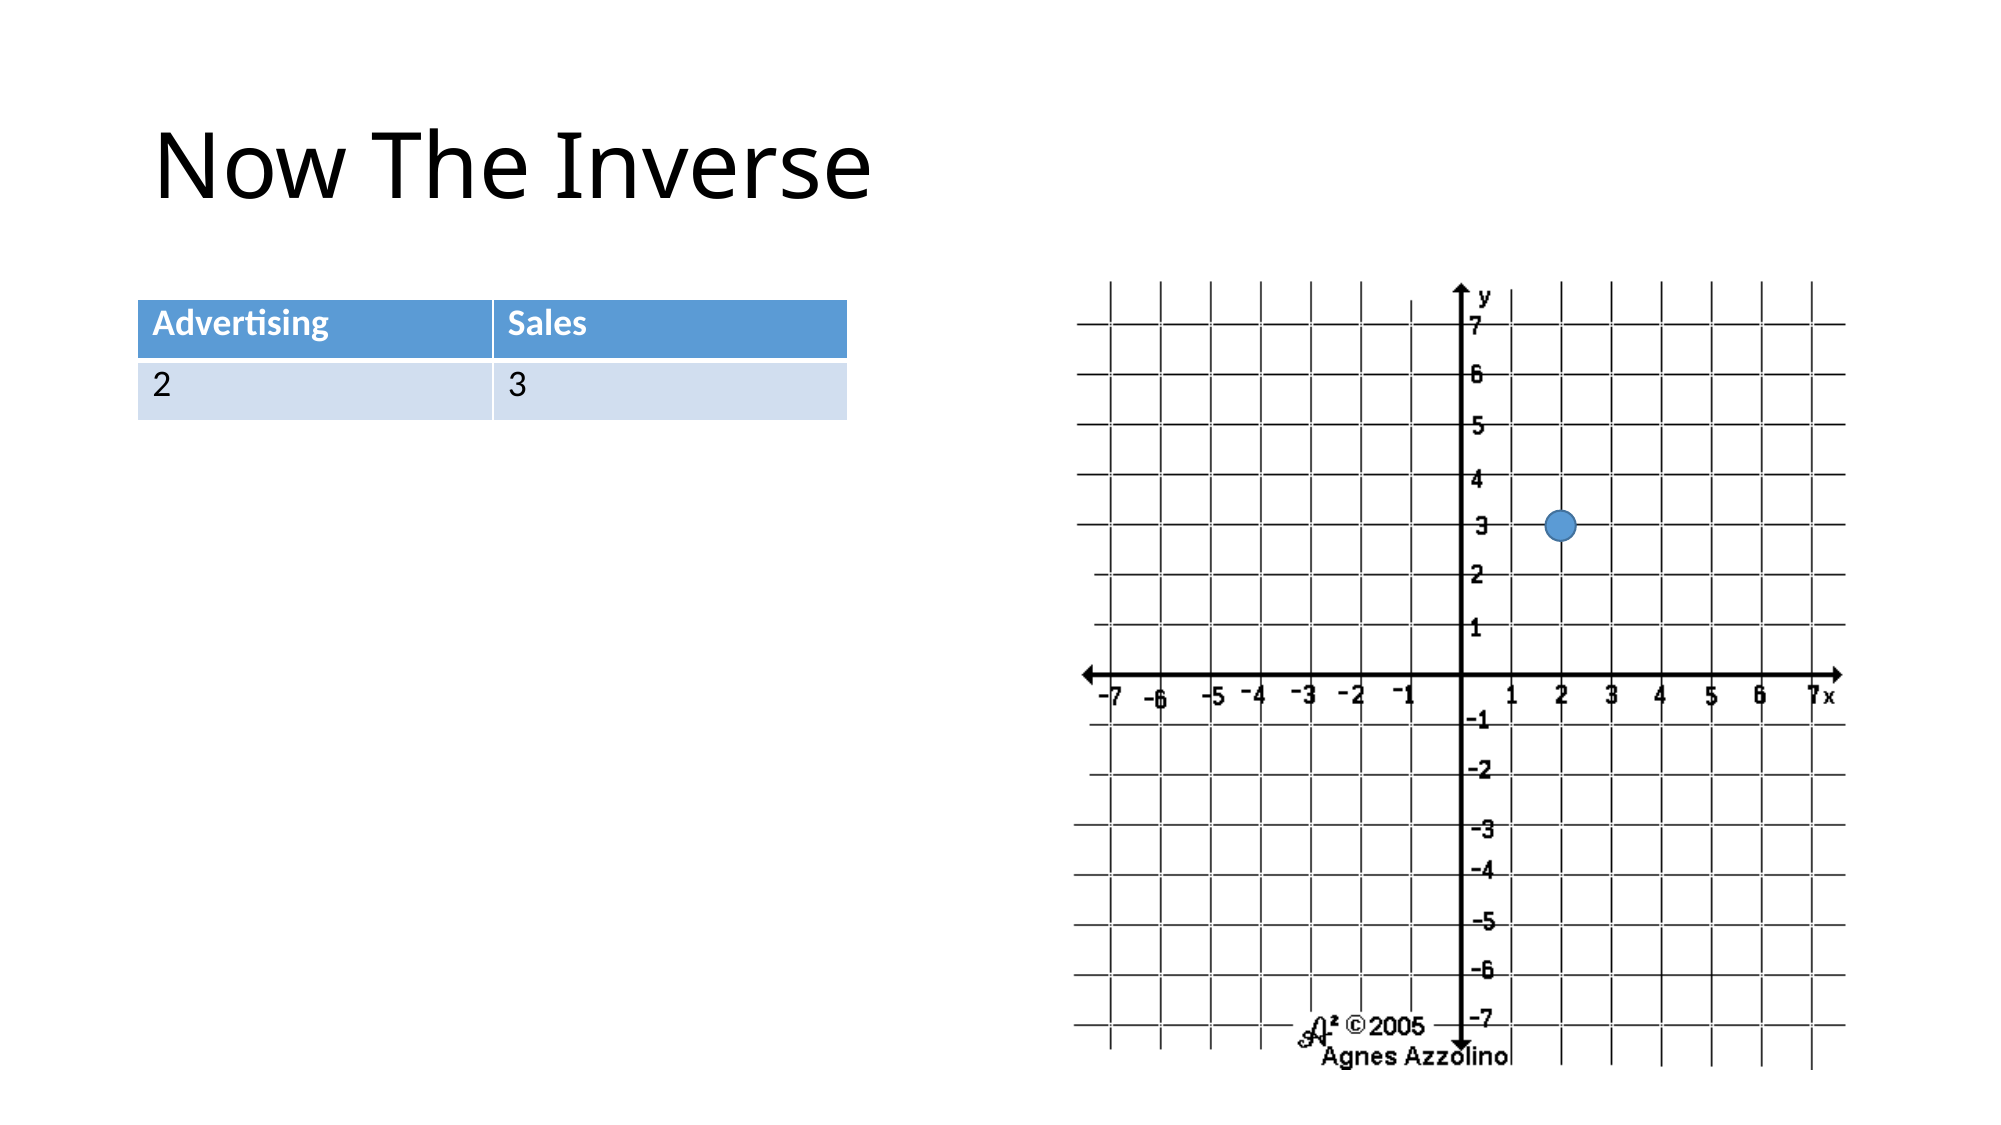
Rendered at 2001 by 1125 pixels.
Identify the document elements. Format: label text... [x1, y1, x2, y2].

table_header Sales [494, 300, 847, 358]
table_cell 2 [138, 363, 492, 420]
title Now The Inverse [137, 59, 1863, 278]
picture [1057, 277, 1863, 1070]
table_cell 3 [494, 363, 847, 420]
table_header Advertising [138, 300, 492, 358]
